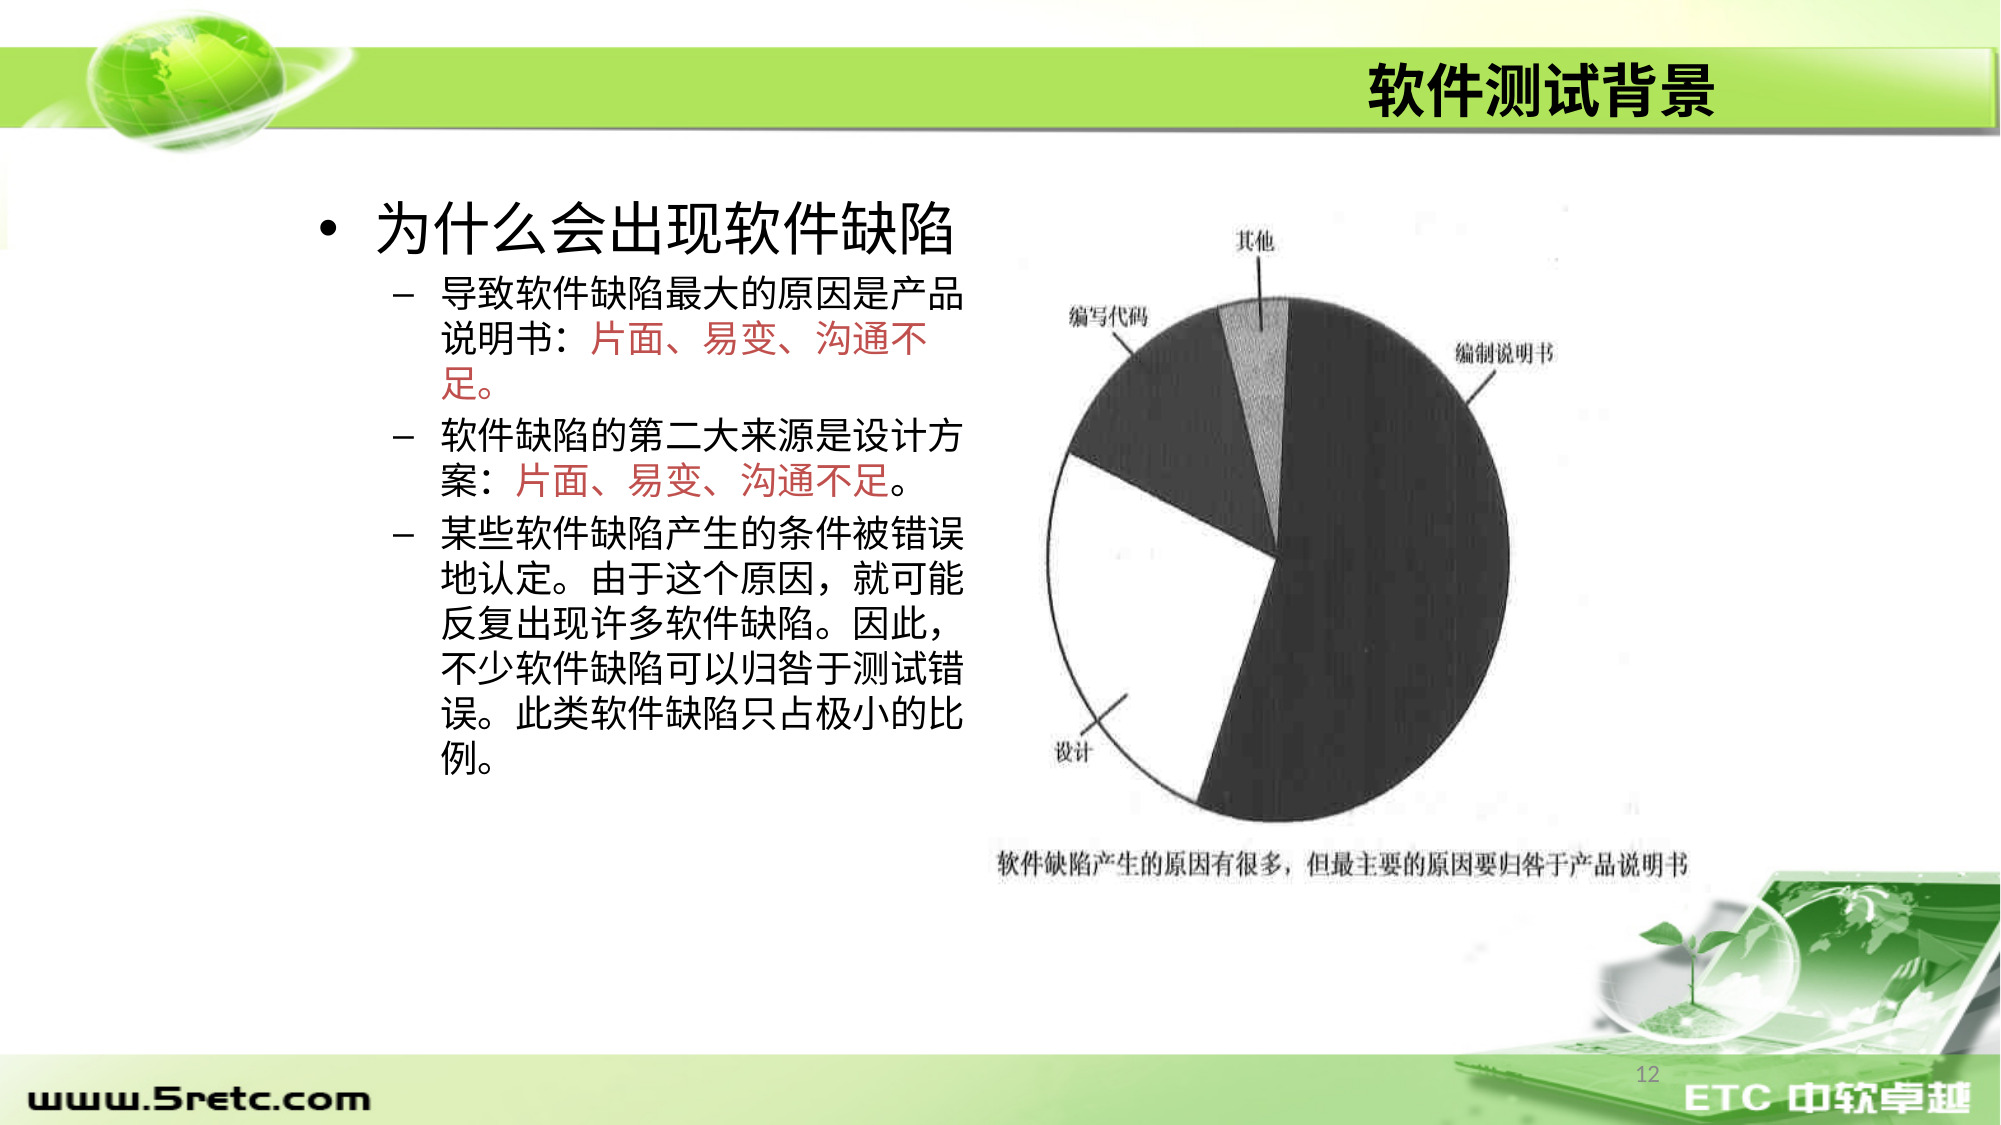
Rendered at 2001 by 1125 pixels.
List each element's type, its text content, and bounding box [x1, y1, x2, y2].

title 软件测试背景 [442, 54, 1733, 124]
text_box 12 [1325, 1042, 1675, 1103]
picture [0, 0, 2001, 1125]
list 为什么会出现软件缺陷 导致软件缺陷最大的原因是产品说明书：片面、易变、沟通不足。 软件缺陷的第二大来源是设计方案：片面、易变、沟通不足。 某些软件缺陷产生的条件被错误地认定。由于这个原因，就可能反复出现许多软件缺陷。因此，不少软件缺陷可以归咎于测试错误。此类软件缺陷只占极小的比例。 [303, 184, 988, 1005]
